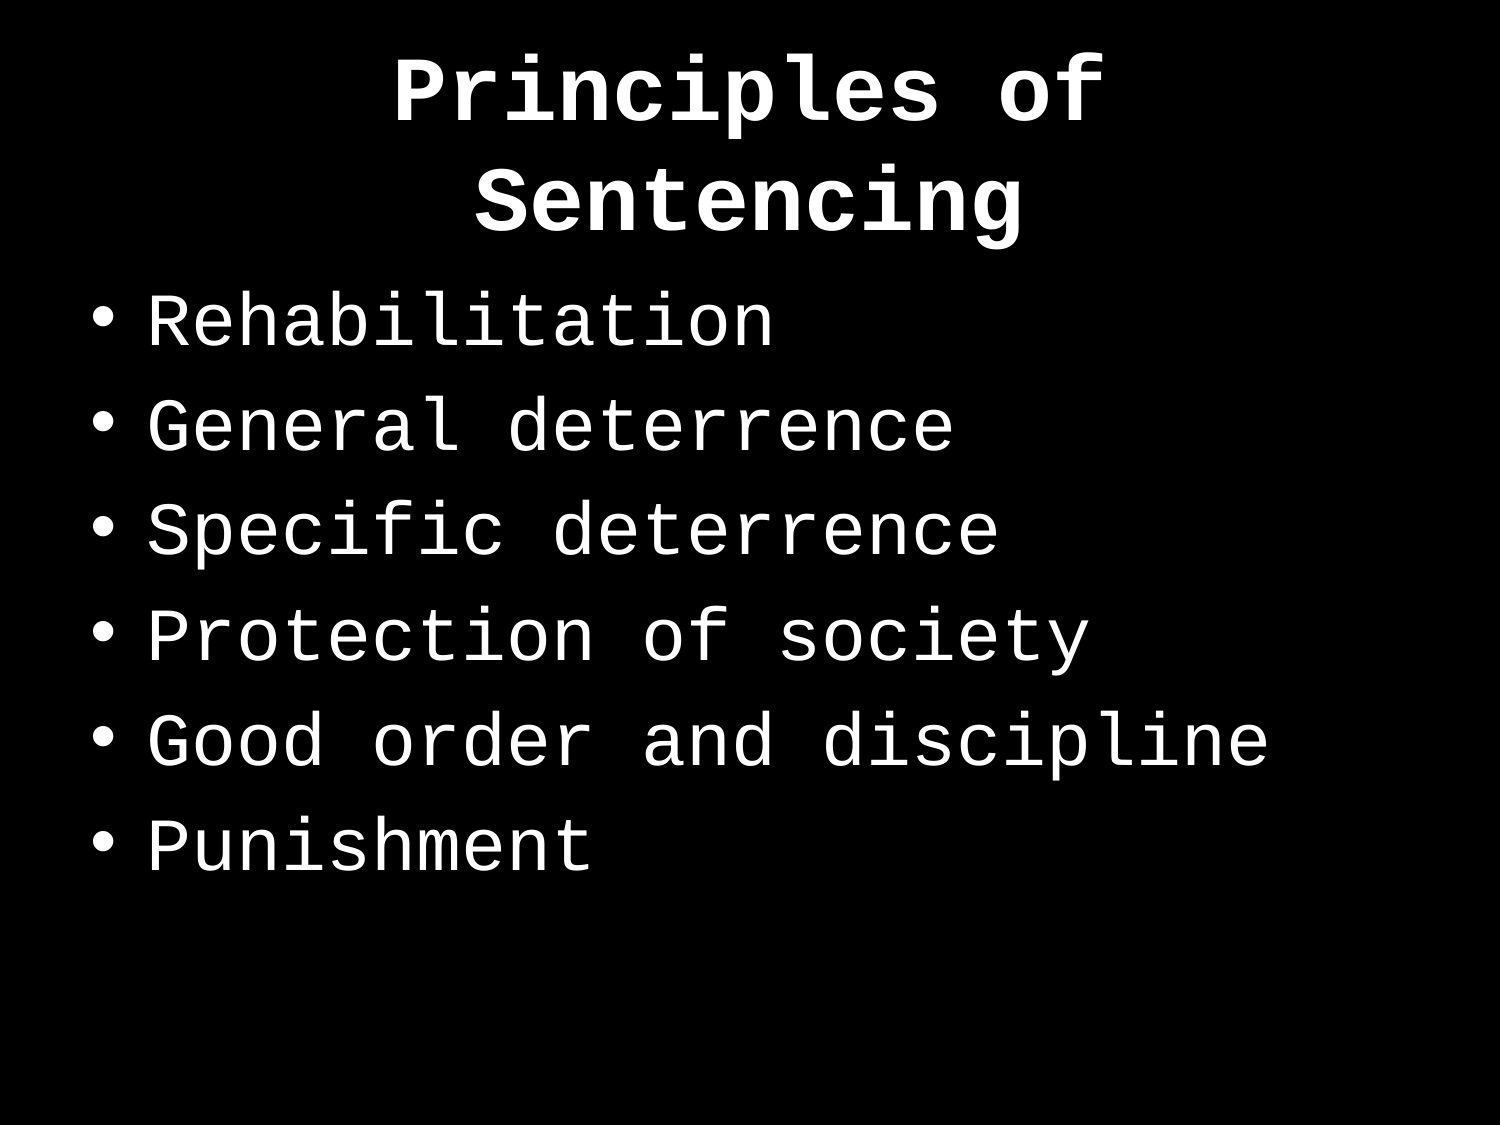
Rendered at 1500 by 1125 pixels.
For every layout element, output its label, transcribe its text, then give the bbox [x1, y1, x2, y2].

title Principles of Sentencing [75, 45, 1425, 233]
list Rehabilitation General deterrence Specific deterrence Protection of society Good order and discipline Punishment [75, 262, 1425, 1005]
